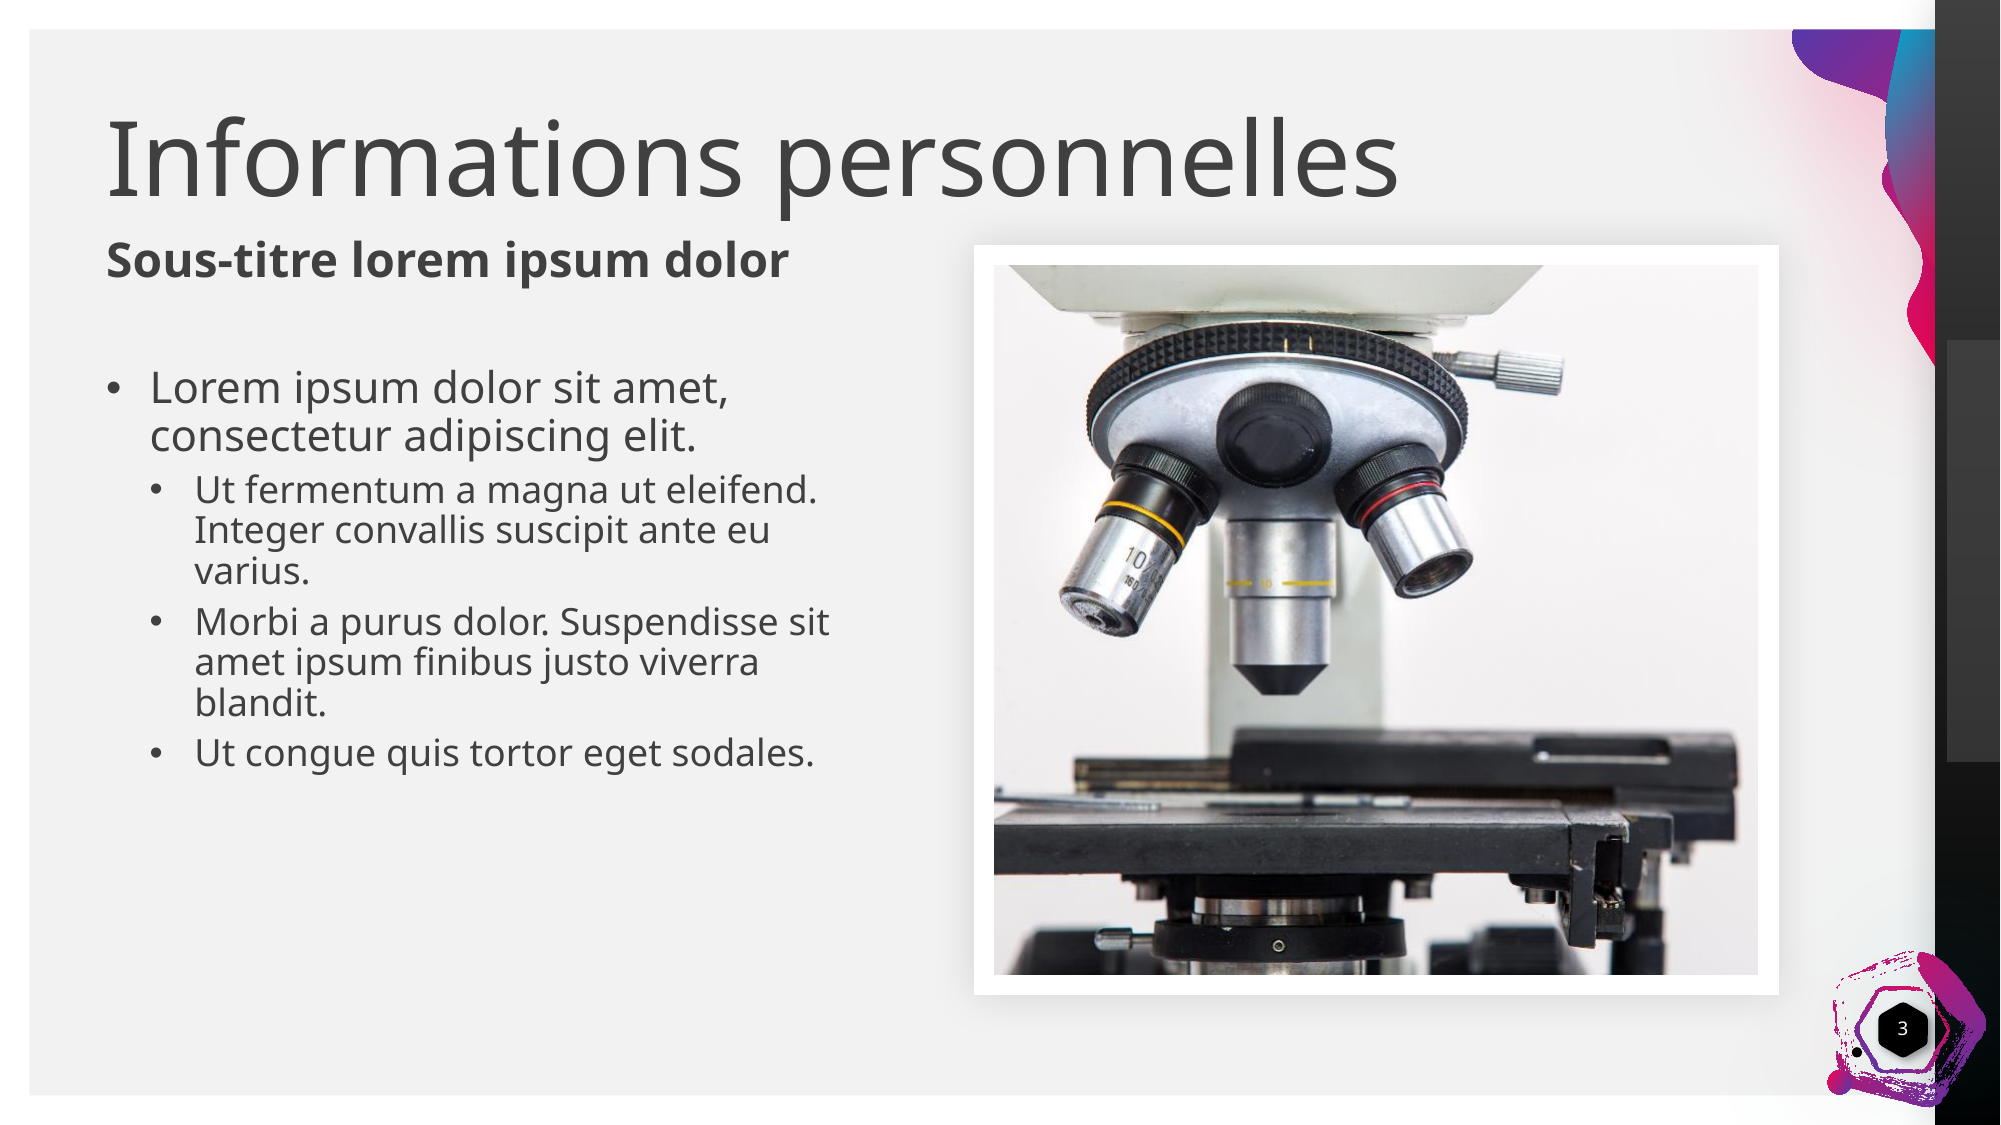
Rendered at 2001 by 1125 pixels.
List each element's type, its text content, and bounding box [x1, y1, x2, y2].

list Lorem ipsum dolor sit amet, consectetur adipiscing elit. Ut fermentum a magna ut eleifend. Integer convallis suscipit ante eu varius. Morbi a purus dolor. Suspendisse sit amet ipsum finibus justo viverra blandit. Ut congue quis tortor eget sodales. [106, 366, 870, 1004]
title Informations personnelles [106, 106, 1790, 225]
picture [1947, 340, 2000, 762]
slide_number 3 [1872, 1001, 1934, 1057]
picture [994, 265, 1758, 975]
list Sous-titre lorem ipsum dolor [106, 236, 934, 296]
